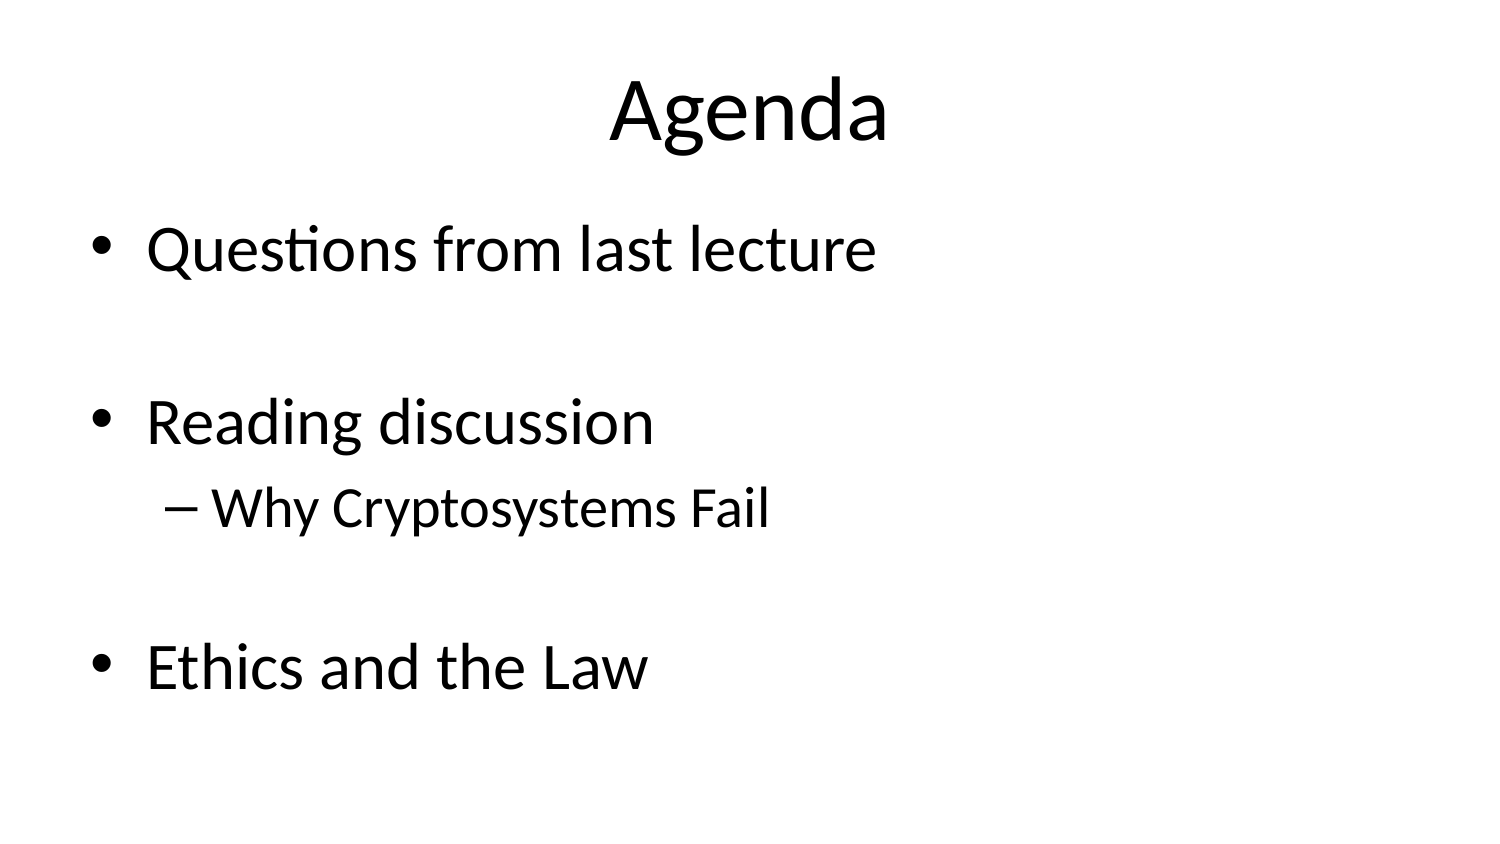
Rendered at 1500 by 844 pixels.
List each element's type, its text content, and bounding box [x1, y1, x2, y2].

list Questions from last lecture Reading discussion Why Cryptosystems Fail Ethics and the Law [75, 196, 1425, 754]
title Agenda [75, 33, 1425, 175]
